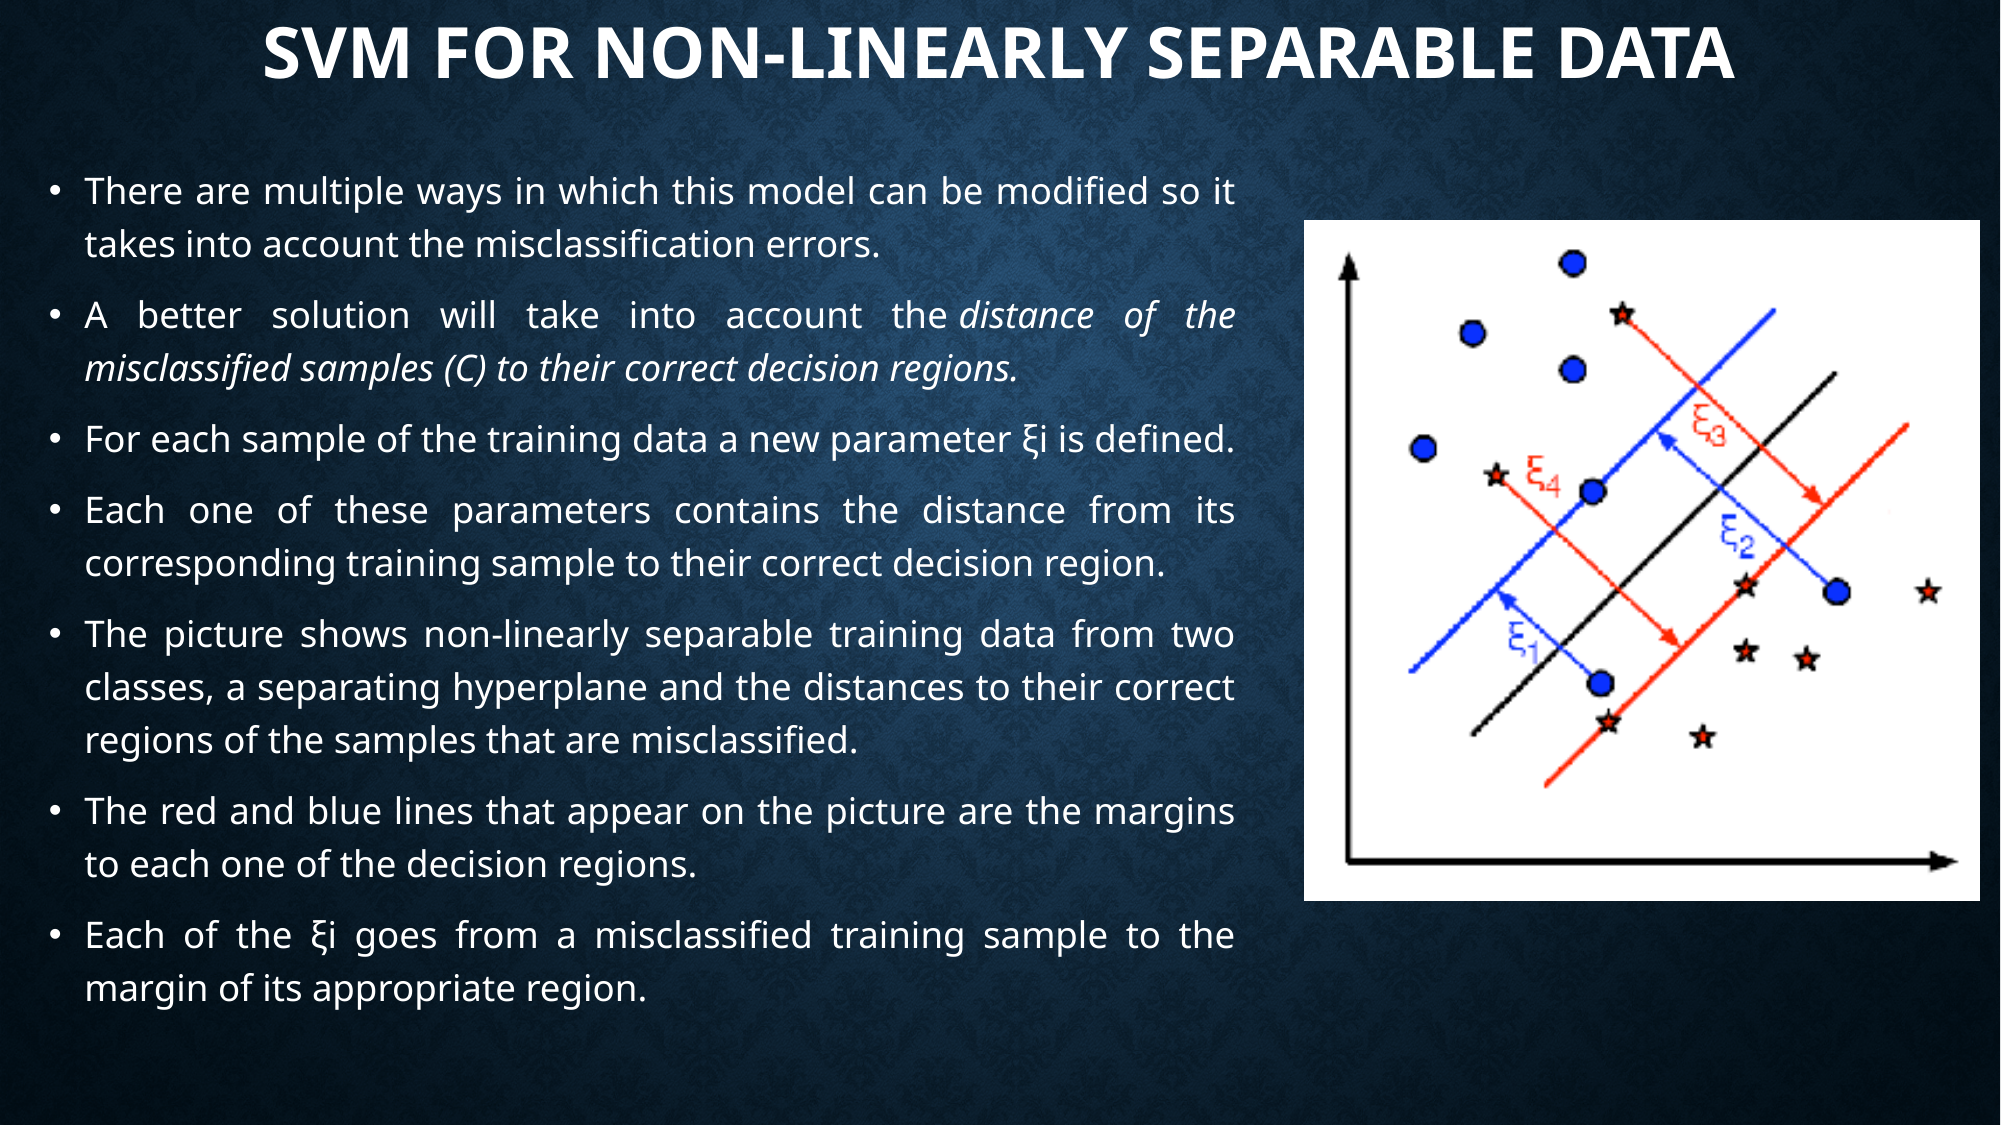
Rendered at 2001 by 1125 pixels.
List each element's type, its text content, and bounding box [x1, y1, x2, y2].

list There are multiple ways in which this model can be modified so it takes into account the misclassification errors. A better solution will take into account the distance of the misclassified samples (C) to their correct decision regions. For each sample of the training data a new parameter ξi is defined. Each one of these parameters contains the distance from its corresponding training sample to their correct decision region. The picture shows non-linearly separable training data from two classes, a separating hyperplane and the distances to their correct regions of the samples that are misclassified. The red and blue lines that appear on the picture are the margins to each one of the decision regions. Each of the ξi goes from a misclassified training sample to the margin of its appropriate region. [33, 151, 1252, 1050]
title SVM for Non-Linearly Separable Data [149, 4, 1849, 106]
picture [1303, 220, 1981, 902]
